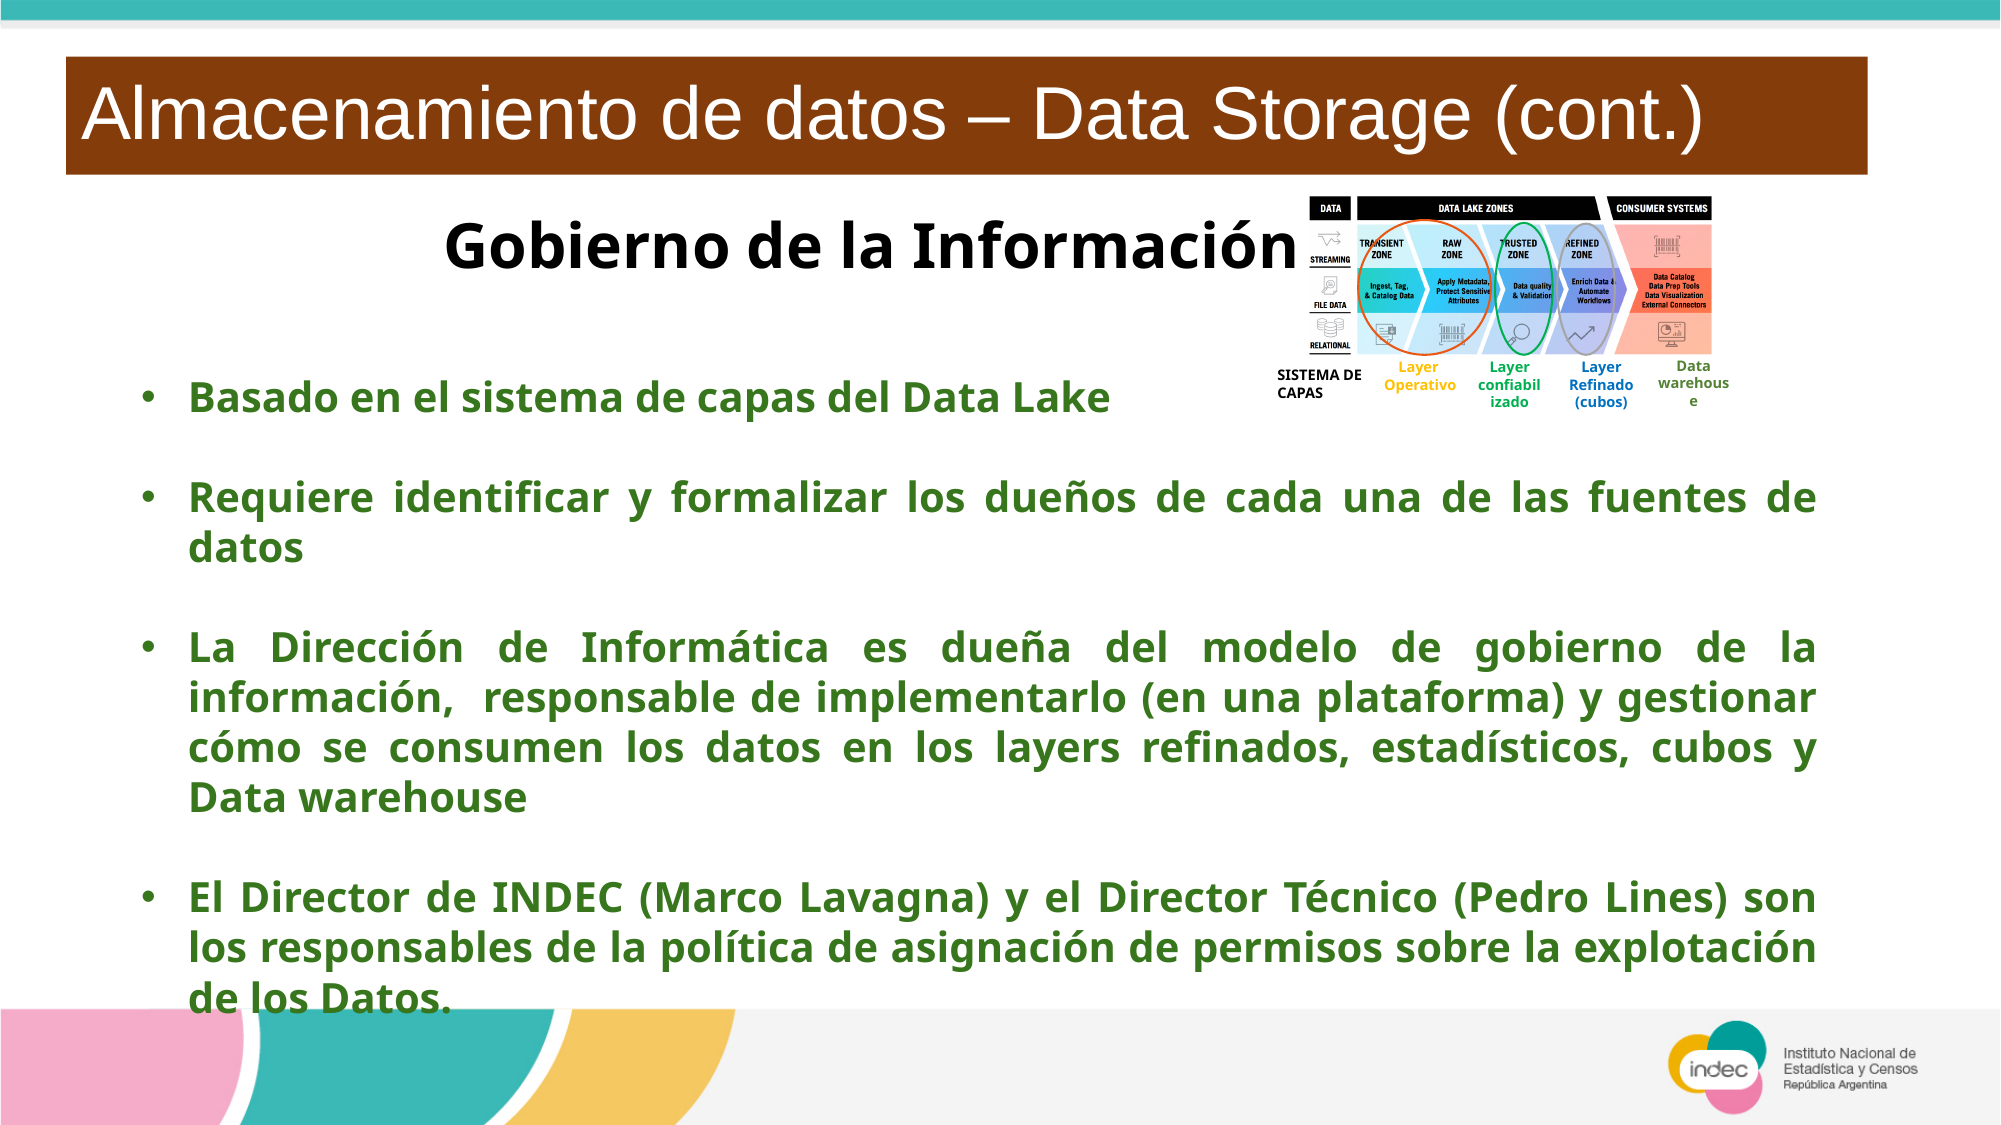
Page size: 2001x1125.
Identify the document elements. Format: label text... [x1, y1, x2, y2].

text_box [1262, 196, 1748, 419]
text_box Almacenamiento de datos – Data Storage (cont.) [66, 56, 1868, 175]
text_box Basado en el sistema de capas del Data Lake Requiere identificar y formalizar los dueños de cada una de las fuentes de datos La Dirección de Informática es dueña del modelo de gobierno de la información, responsable de implementarlo (en una plataforma) y gestionar cómo se consumen los datos en los layers refinados, estadísticos, cubos y Data warehouse El Director de INDEC (Marco Lavagna) y el Director Técnico (Pedro Lines) son los responsables de la política de asignación de permisos sobre la explotación de los Datos. [126, 356, 1834, 956]
text_box Gobierno de la Información [428, 191, 1474, 310]
picture [0, 0, 2001, 1125]
